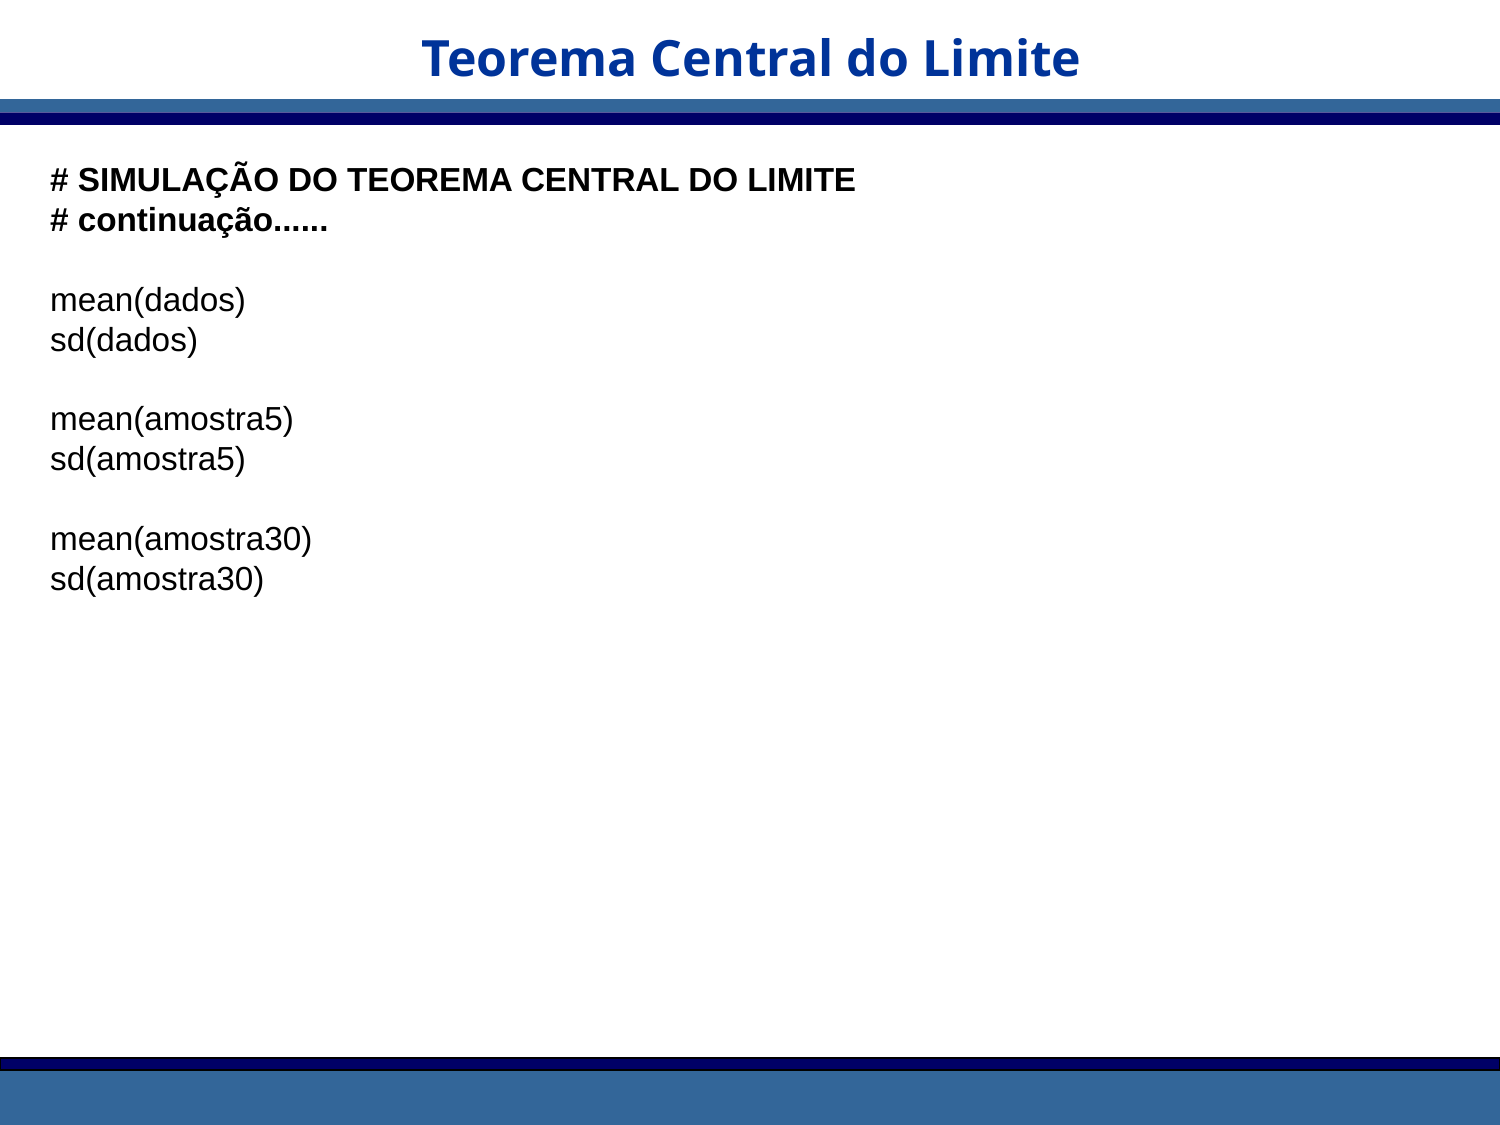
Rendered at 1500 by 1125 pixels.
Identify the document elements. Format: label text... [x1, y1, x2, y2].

text_box # SIMULAÇÃO DO TEOREMA CENTRAL DO LIMITE # continuação...... mean(dados) sd(dados) mean(amostra5) sd(amostra5) mean(amostra30) sd(amostra30) [35, 150, 1022, 605]
text_box Teorema Central do Limite [76, 19, 1427, 95]
